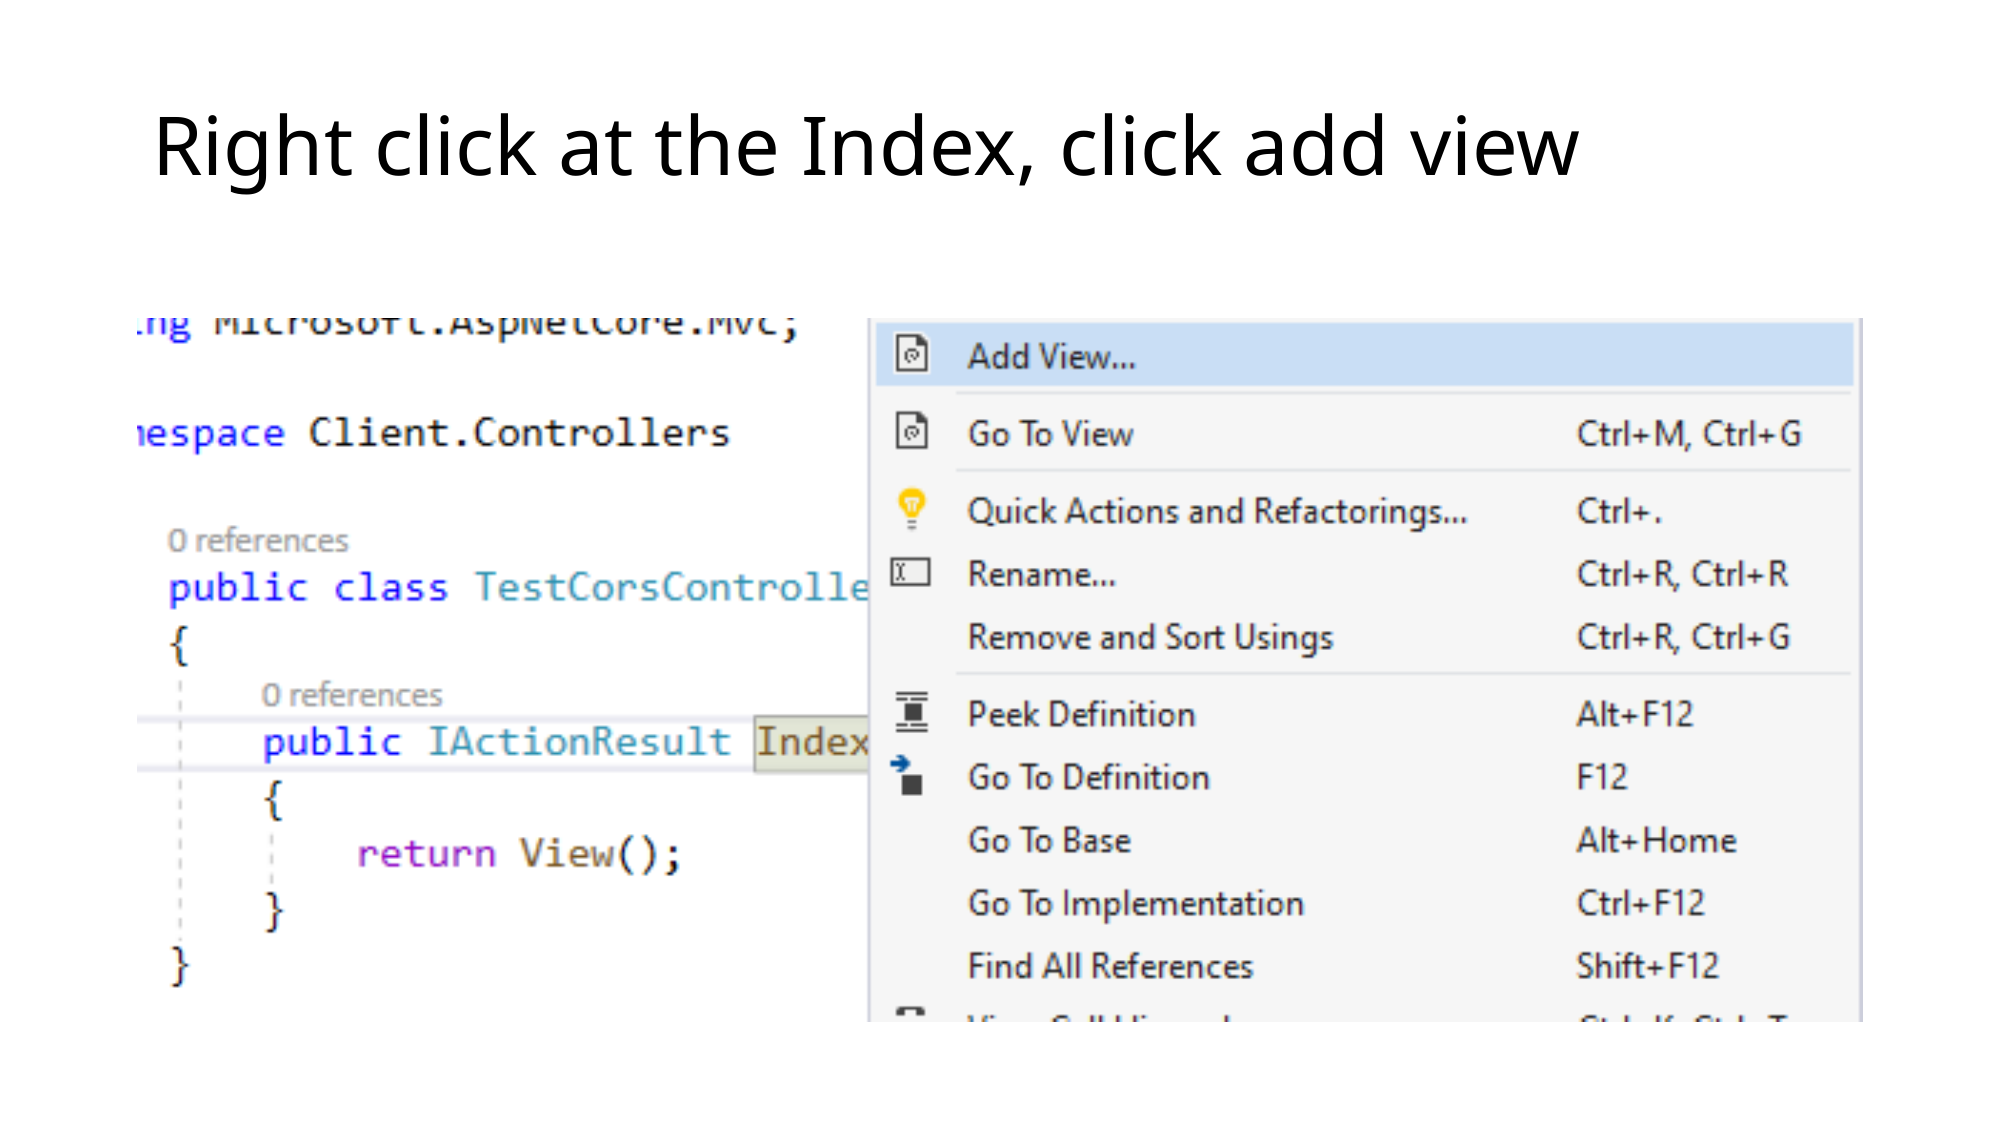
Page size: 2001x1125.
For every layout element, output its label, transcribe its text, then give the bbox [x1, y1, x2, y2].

picture [137, 318, 1863, 1022]
title Right click at the Index, click add view [137, 47, 1863, 201]
